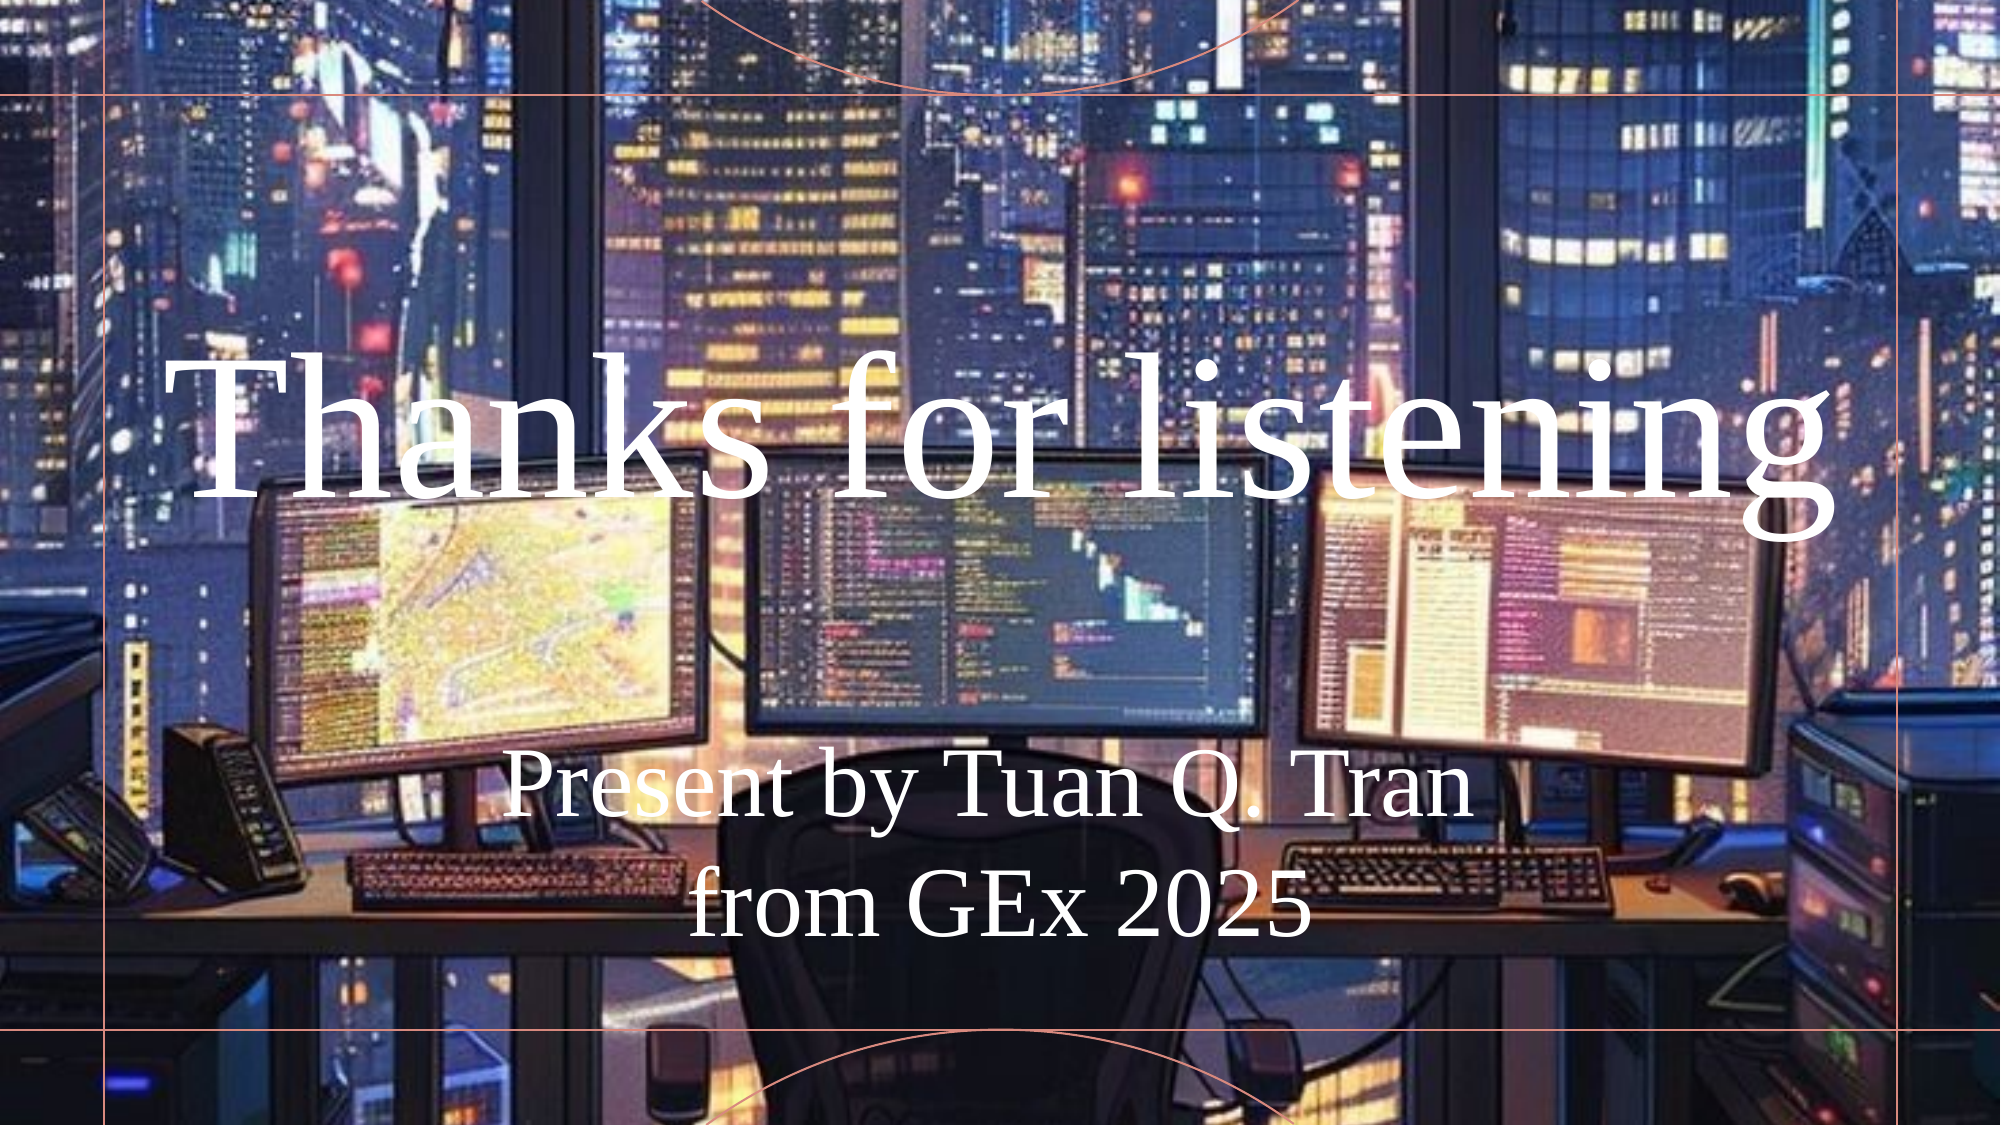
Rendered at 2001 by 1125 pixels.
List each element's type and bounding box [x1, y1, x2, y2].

text_box [0, 0, 2000, 1125]
